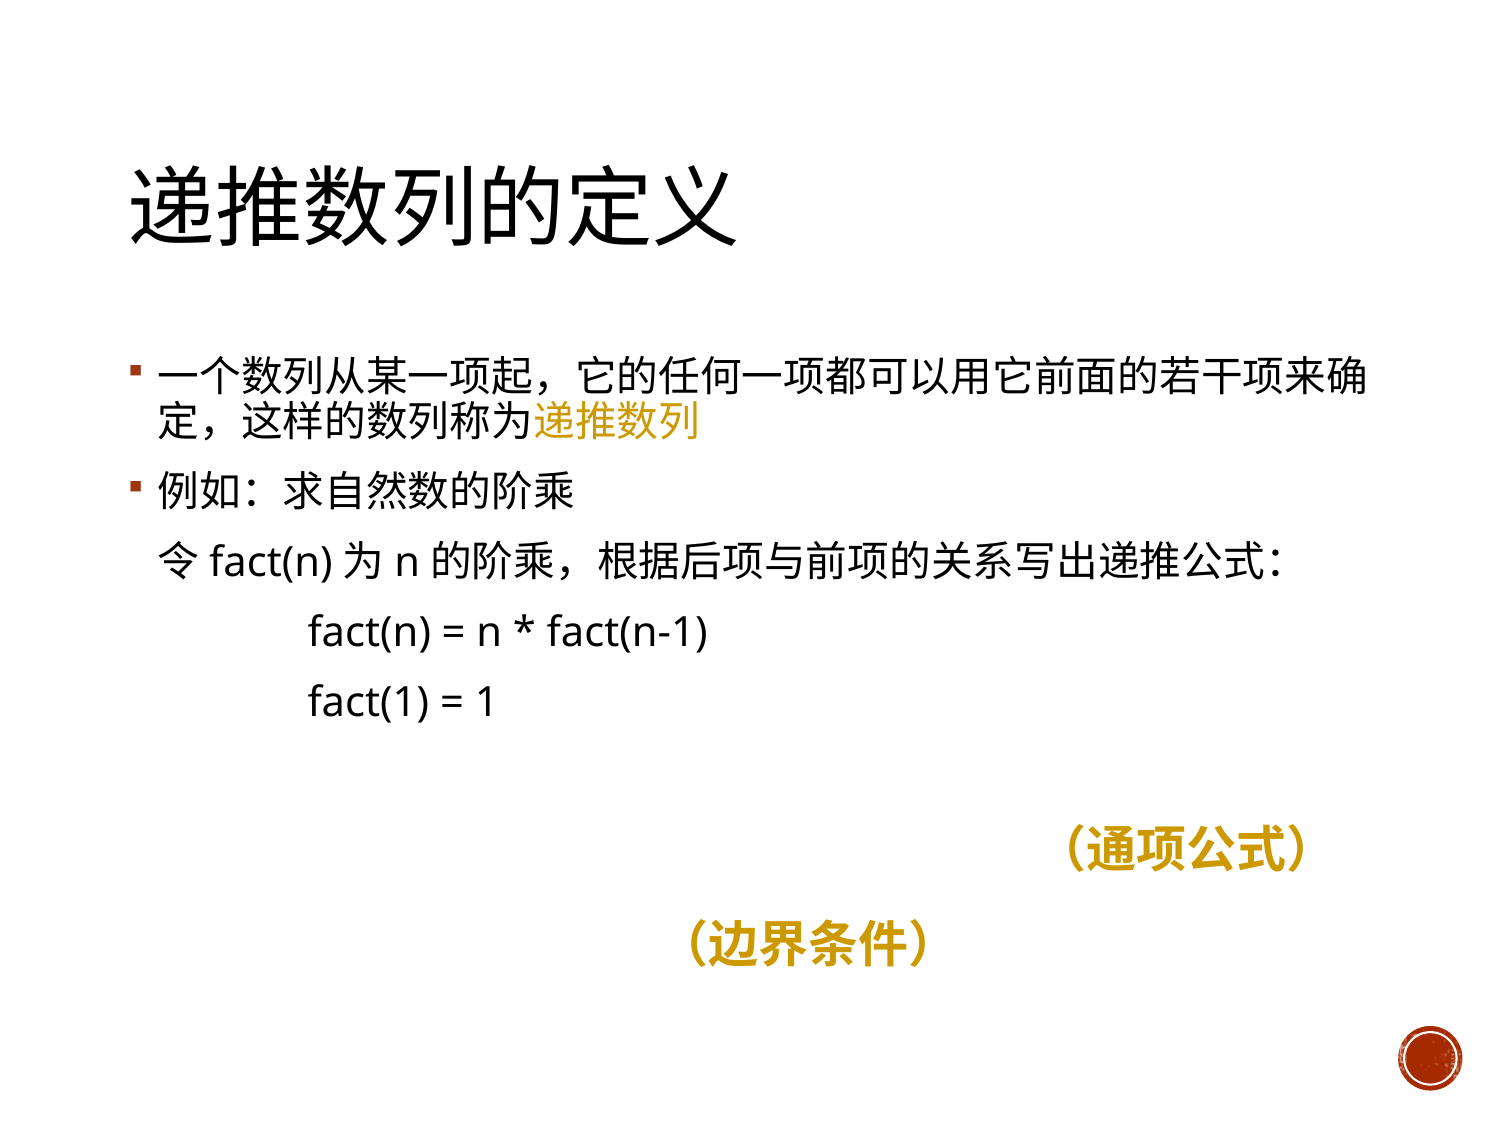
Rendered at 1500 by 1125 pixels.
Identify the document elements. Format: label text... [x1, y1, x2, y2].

title 递推数列的定义 [112, 79, 1388, 344]
text_box （边界条件） [643, 904, 1010, 980]
list 一个数列从某一项起，它的任何一项都可以用它前面的若干项来确定，这样的数列称为递推数列 例如：求自然数的阶乘 令fact(n)为n的阶乘，根据后项与前项的关系写出递推公式： fact(n) = n * fact(n-1) fact(1) = 1 [112, 348, 1388, 1013]
text_box （通项公式） [1021, 810, 1388, 886]
